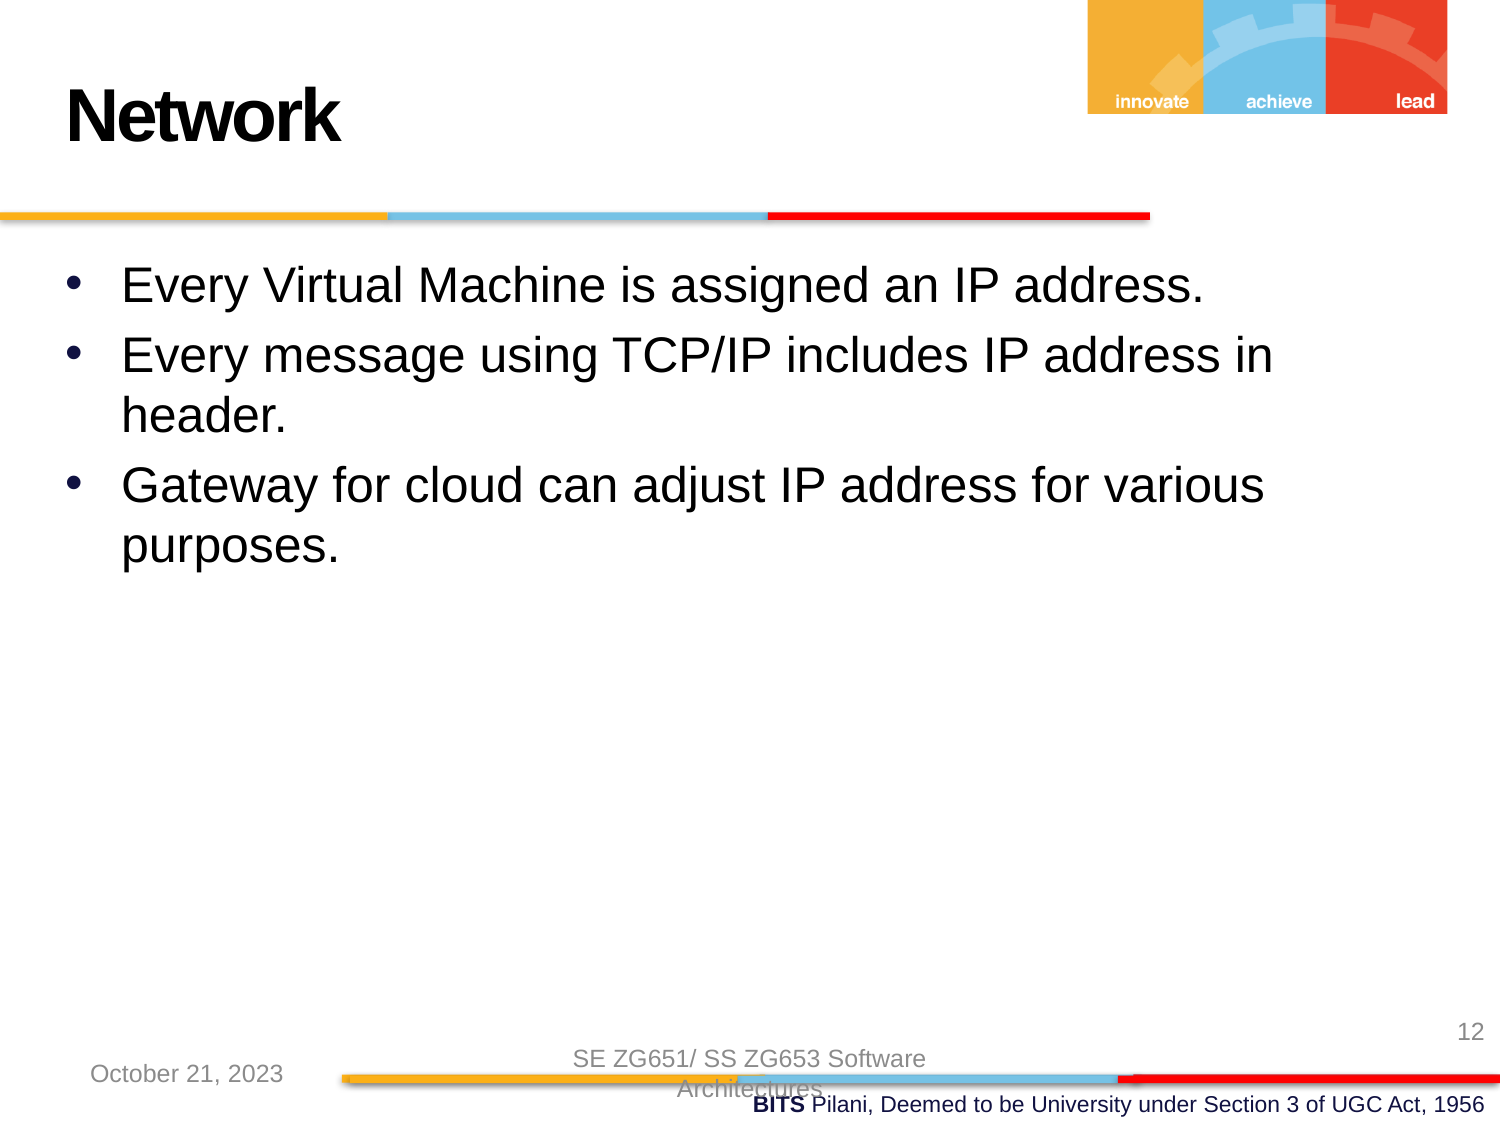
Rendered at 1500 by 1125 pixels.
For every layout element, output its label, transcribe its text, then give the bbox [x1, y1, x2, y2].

list Network [50, 24, 1088, 213]
slide_number 12 [1149, 1000, 1500, 1061]
picture [1087, 0, 1448, 114]
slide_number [75, 1042, 425, 1103]
footer SE ZG651/ SS ZG653 Software Architectures [512, 1042, 988, 1103]
list Every Virtual Machine is assigned an IP address. Every message using TCP/IP includes IP address in header. Gateway for cloud can adjust IP address for various purposes. [50, 245, 1400, 988]
